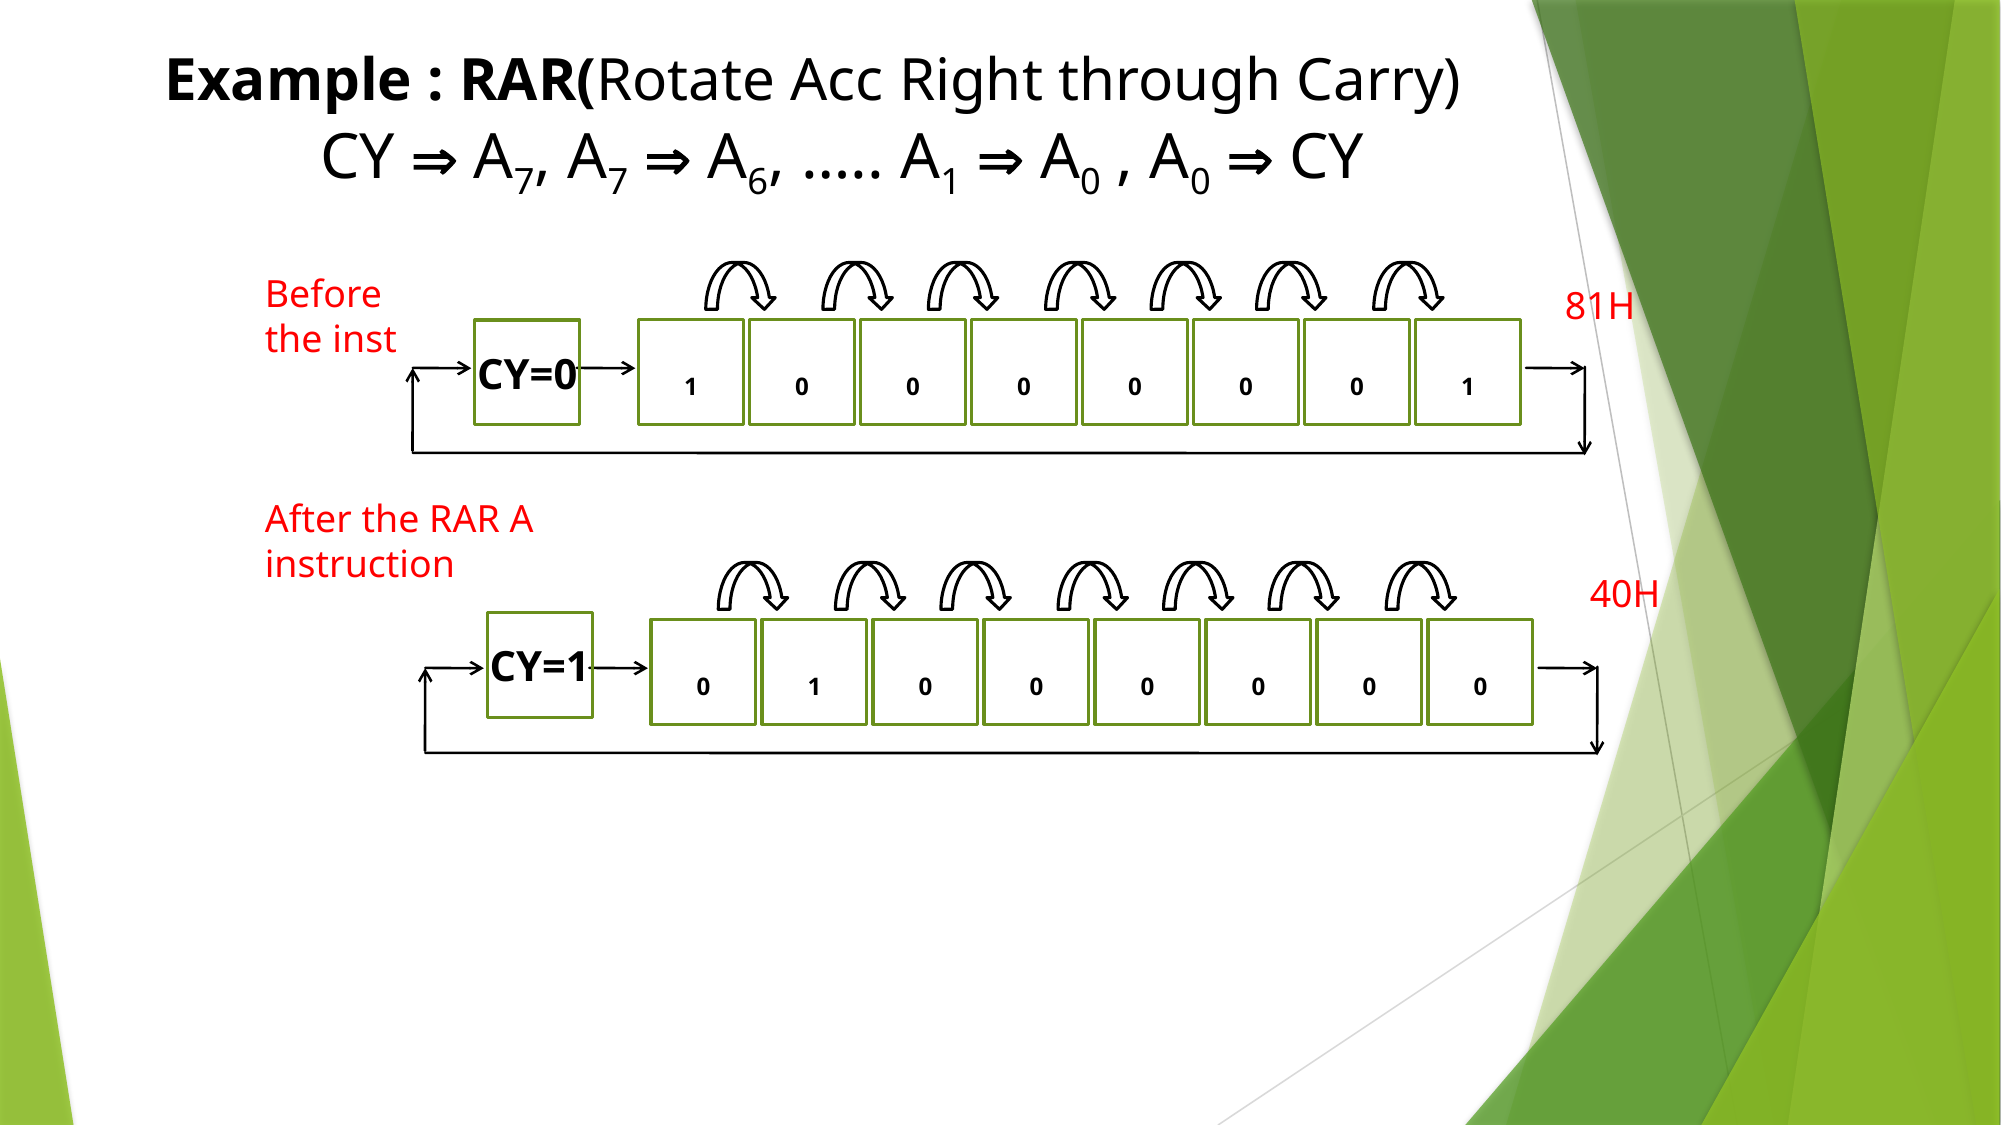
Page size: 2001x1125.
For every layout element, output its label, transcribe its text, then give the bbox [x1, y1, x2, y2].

text_box After the RAR A instruction [249, 487, 575, 593]
text_box 40H [1598, 562, 1700, 623]
text_box Before the inst [249, 262, 411, 368]
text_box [424, 561, 1598, 756]
text_box Example : RAR(Rotate Acc Right through Carry) CY  A7, A7  A6, ….. A1  A0 , A0  CY [150, 0, 1750, 903]
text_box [411, 261, 1586, 456]
text_box 81H [1590, 274, 1675, 335]
